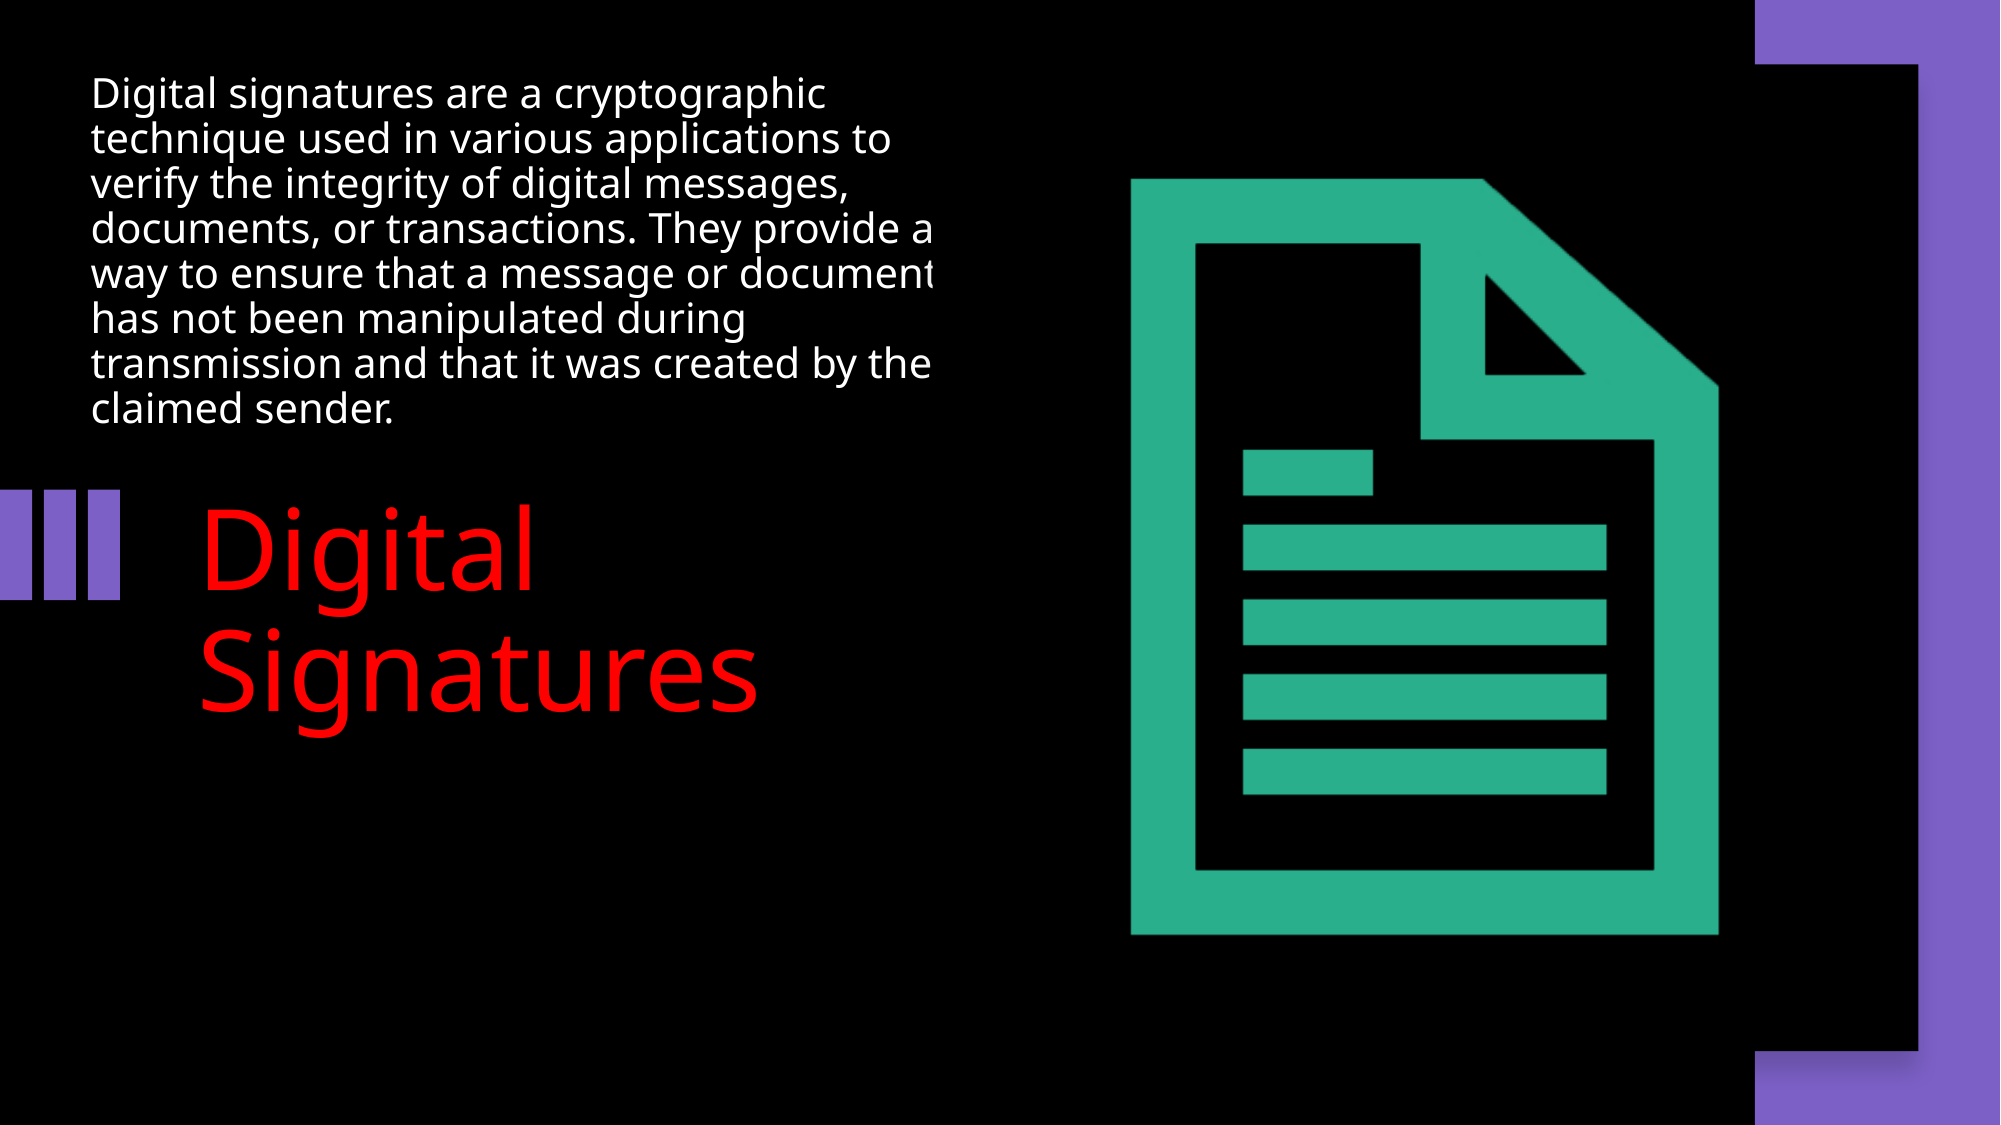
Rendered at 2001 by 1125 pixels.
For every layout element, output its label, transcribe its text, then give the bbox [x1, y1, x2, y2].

text_box [0, 0, 1754, 1125]
text_box [932, 63, 1919, 1052]
subtitle Digital signatures are a cryptographic technique used in various applications to verify the integrity of digital messages, documents, or transactions. They provide a way to ensure that a message or document has not been manipulated during transmission and that it was created by the claimed sender. [75, 109, 922, 441]
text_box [0, 489, 120, 601]
title Digital Signatures [182, 485, 845, 878]
picture [977, 109, 1874, 1006]
text_box [1754, 0, 2000, 1125]
